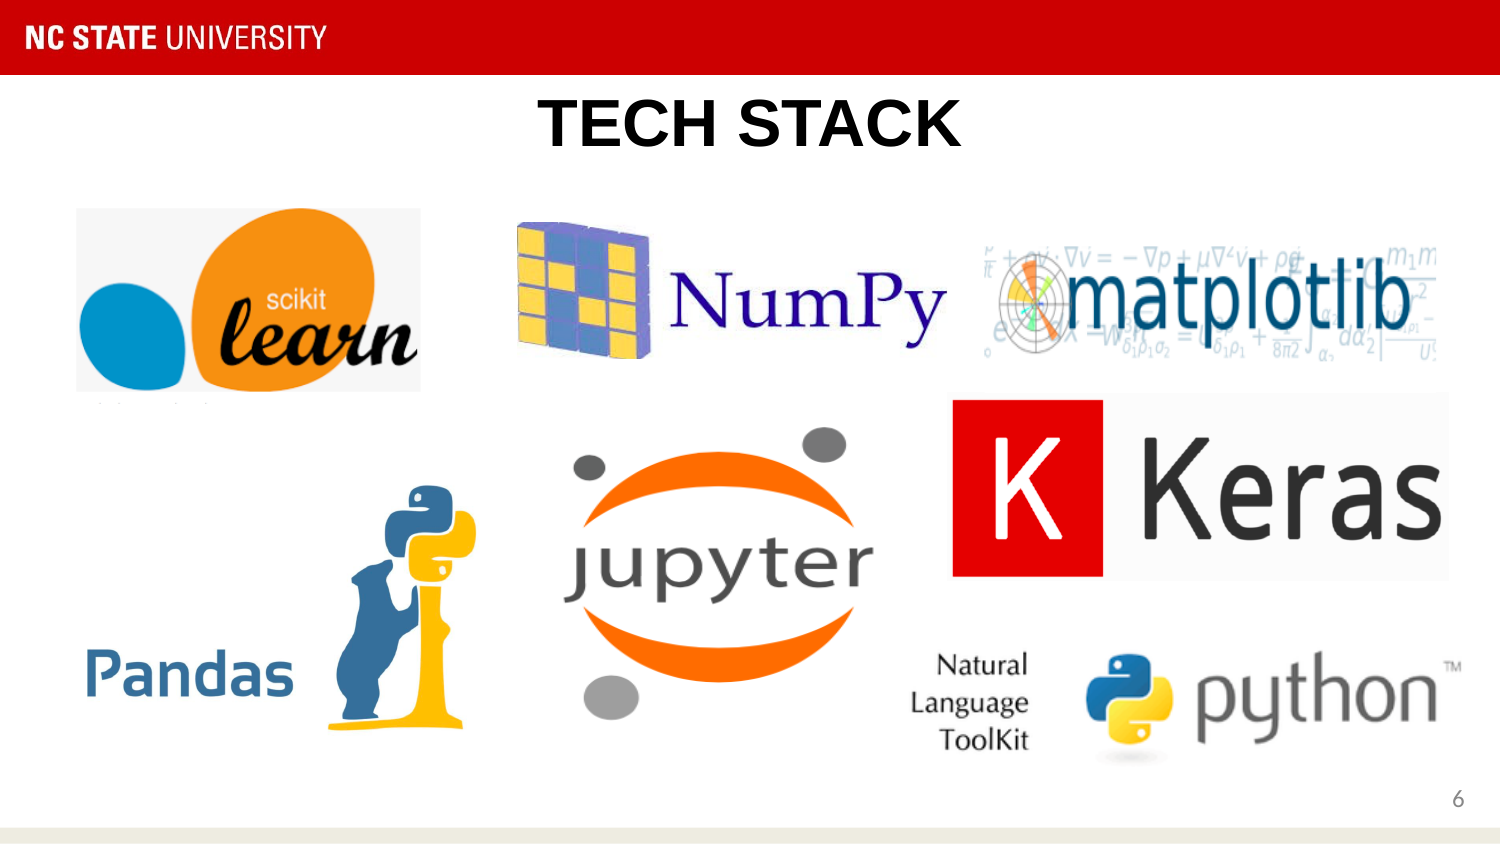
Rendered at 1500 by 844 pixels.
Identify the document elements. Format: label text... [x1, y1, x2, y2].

title TECH STACK [51, 51, 1449, 189]
picture [73, 205, 425, 404]
picture [525, 412, 894, 736]
picture [0, 0, 1500, 75]
picture [78, 480, 493, 737]
picture [900, 639, 1476, 767]
picture [516, 222, 948, 359]
slide_number ‹#› [1389, 769, 1480, 830]
picture [946, 234, 1450, 581]
